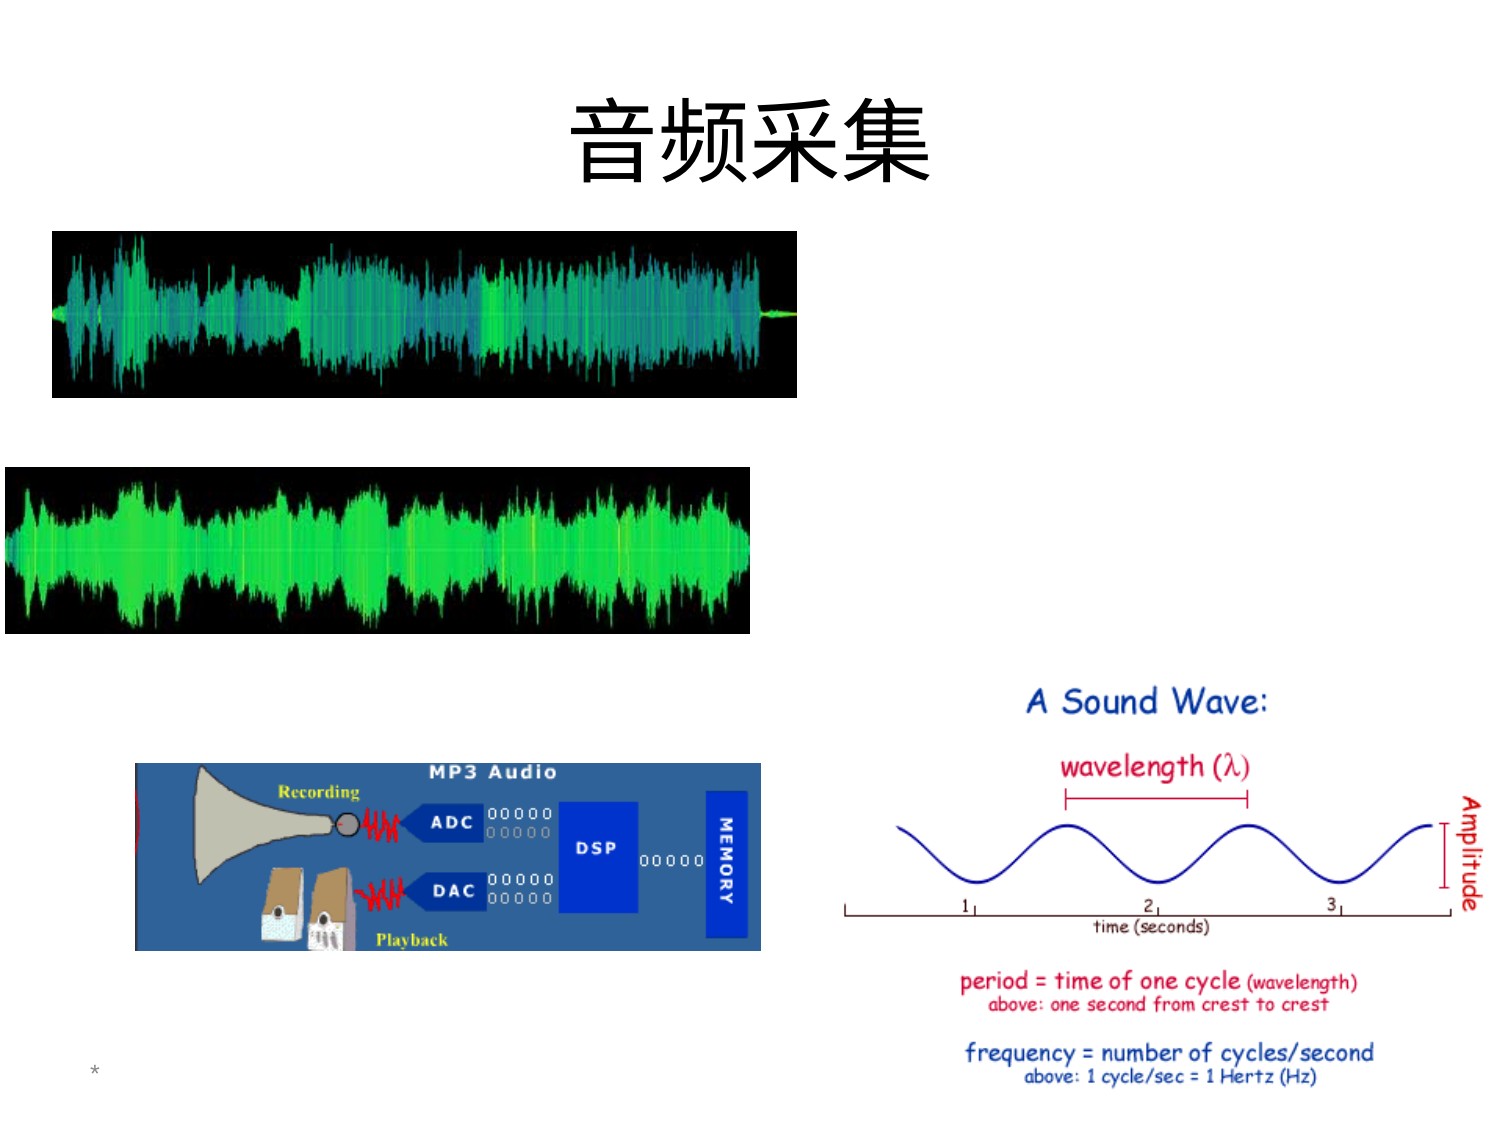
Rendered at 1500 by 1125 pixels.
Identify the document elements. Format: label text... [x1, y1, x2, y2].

picture [52, 231, 797, 398]
picture [5, 467, 750, 634]
text_box * [75, 1042, 425, 1103]
title 音频采集 [75, 45, 1425, 233]
picture [832, 668, 1491, 1109]
picture [135, 763, 761, 951]
